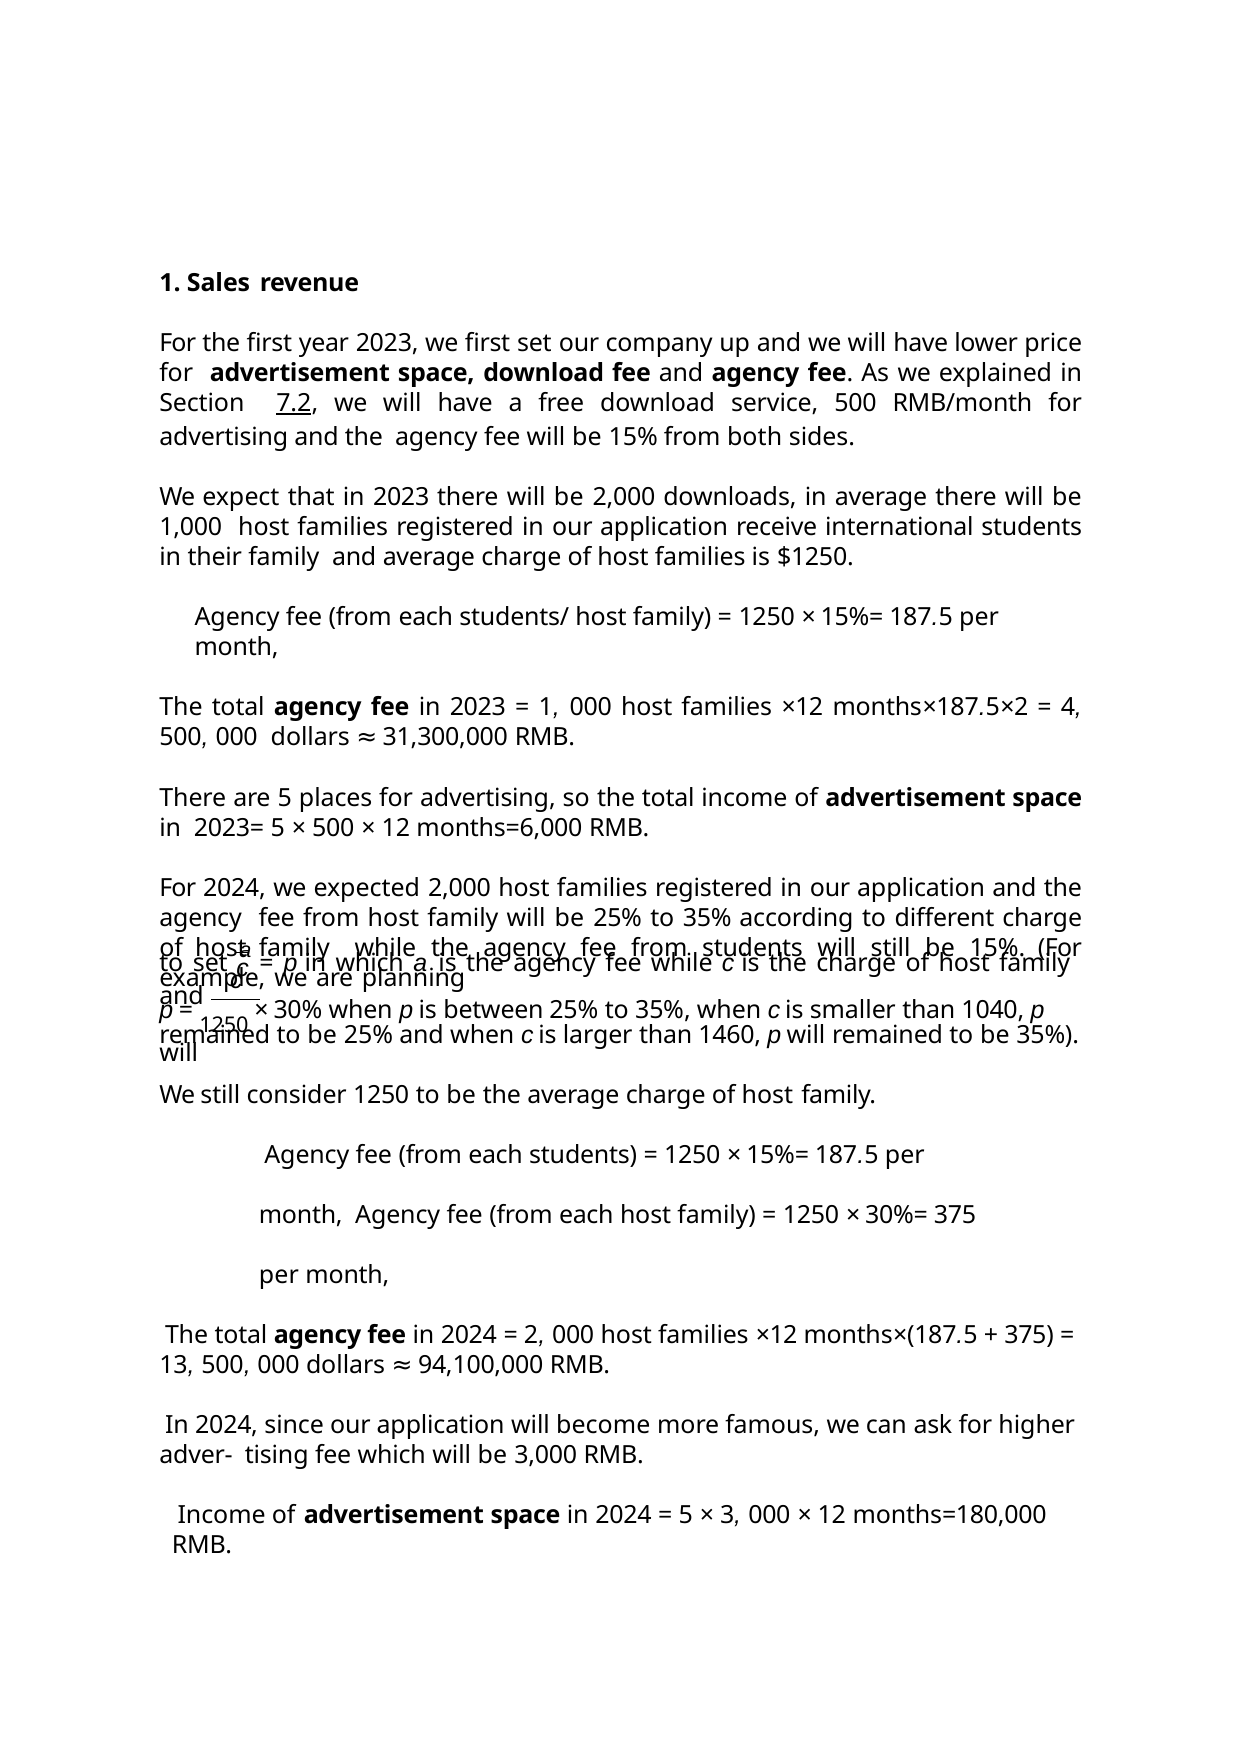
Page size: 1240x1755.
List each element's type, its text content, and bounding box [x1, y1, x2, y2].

text_box c [228, 962, 243, 978]
text_box p = 1250 × 30% when p is between 25% to 35%, when c is smaller than 1040, p will [153, 978, 1087, 1067]
text_box 1. Sales revenue For the first year 2023, we first set our company up and we will have lower price for advertisement space, download fee and agency fee. As we explained in Section 7.2, we will have a free download service, 500 RMB/month for advertising and the agency fee will be 15% from both sides. We expect that in 2023 there will be 2,000 downloads, in average there will be 1,000 host families registered in our application receive international students in their family and average charge of host families is $1250. Agency fee (from each students/ host family) = 1250 × 15%= 187.5 per month, The total agency fee in 2023 = 1, 000 host families ×12 months×187.5×2 = 4, 500, 000 dollars ≈ 31,300,000 RMB. There are 5 places for advertising, so the total income of advertisement space in 2023= 5 × 500 × 12 months=6,000 RMB. For 2024, we expected 2,000 host families registered in our application and the agency fee from host family will be 25% to 35% according to different charge of host family while the agency fee from students will still be 15%. (For example, we are planning [157, 264, 1083, 932]
text_box to set a = p in which a is the agency fee while c is the charge of host family and [153, 932, 1087, 978]
text_box remained to be 25% and when c is larger than 1460, p will remained to be 35%). We still consider 1250 to be the average charge of host family. Agency fee (from each students) = 1250 × 15%= 187.5 per month, Agency fee (from each host family) = 1250 × 30%= 375 per month, The total agency fee in 2024 = 2, 000 host families ×12 months×(187.5 + 375) = 13, 500, 000 dollars ≈ 94,100,000 RMB. In 2024, since our application will become more famous, we can ask for higher adver- tising fee which will be 3,000 RMB. Income of advertisement space in 2024 = 5 × 3, 000 × 12 months=180,000 RMB. [157, 1016, 1083, 1559]
